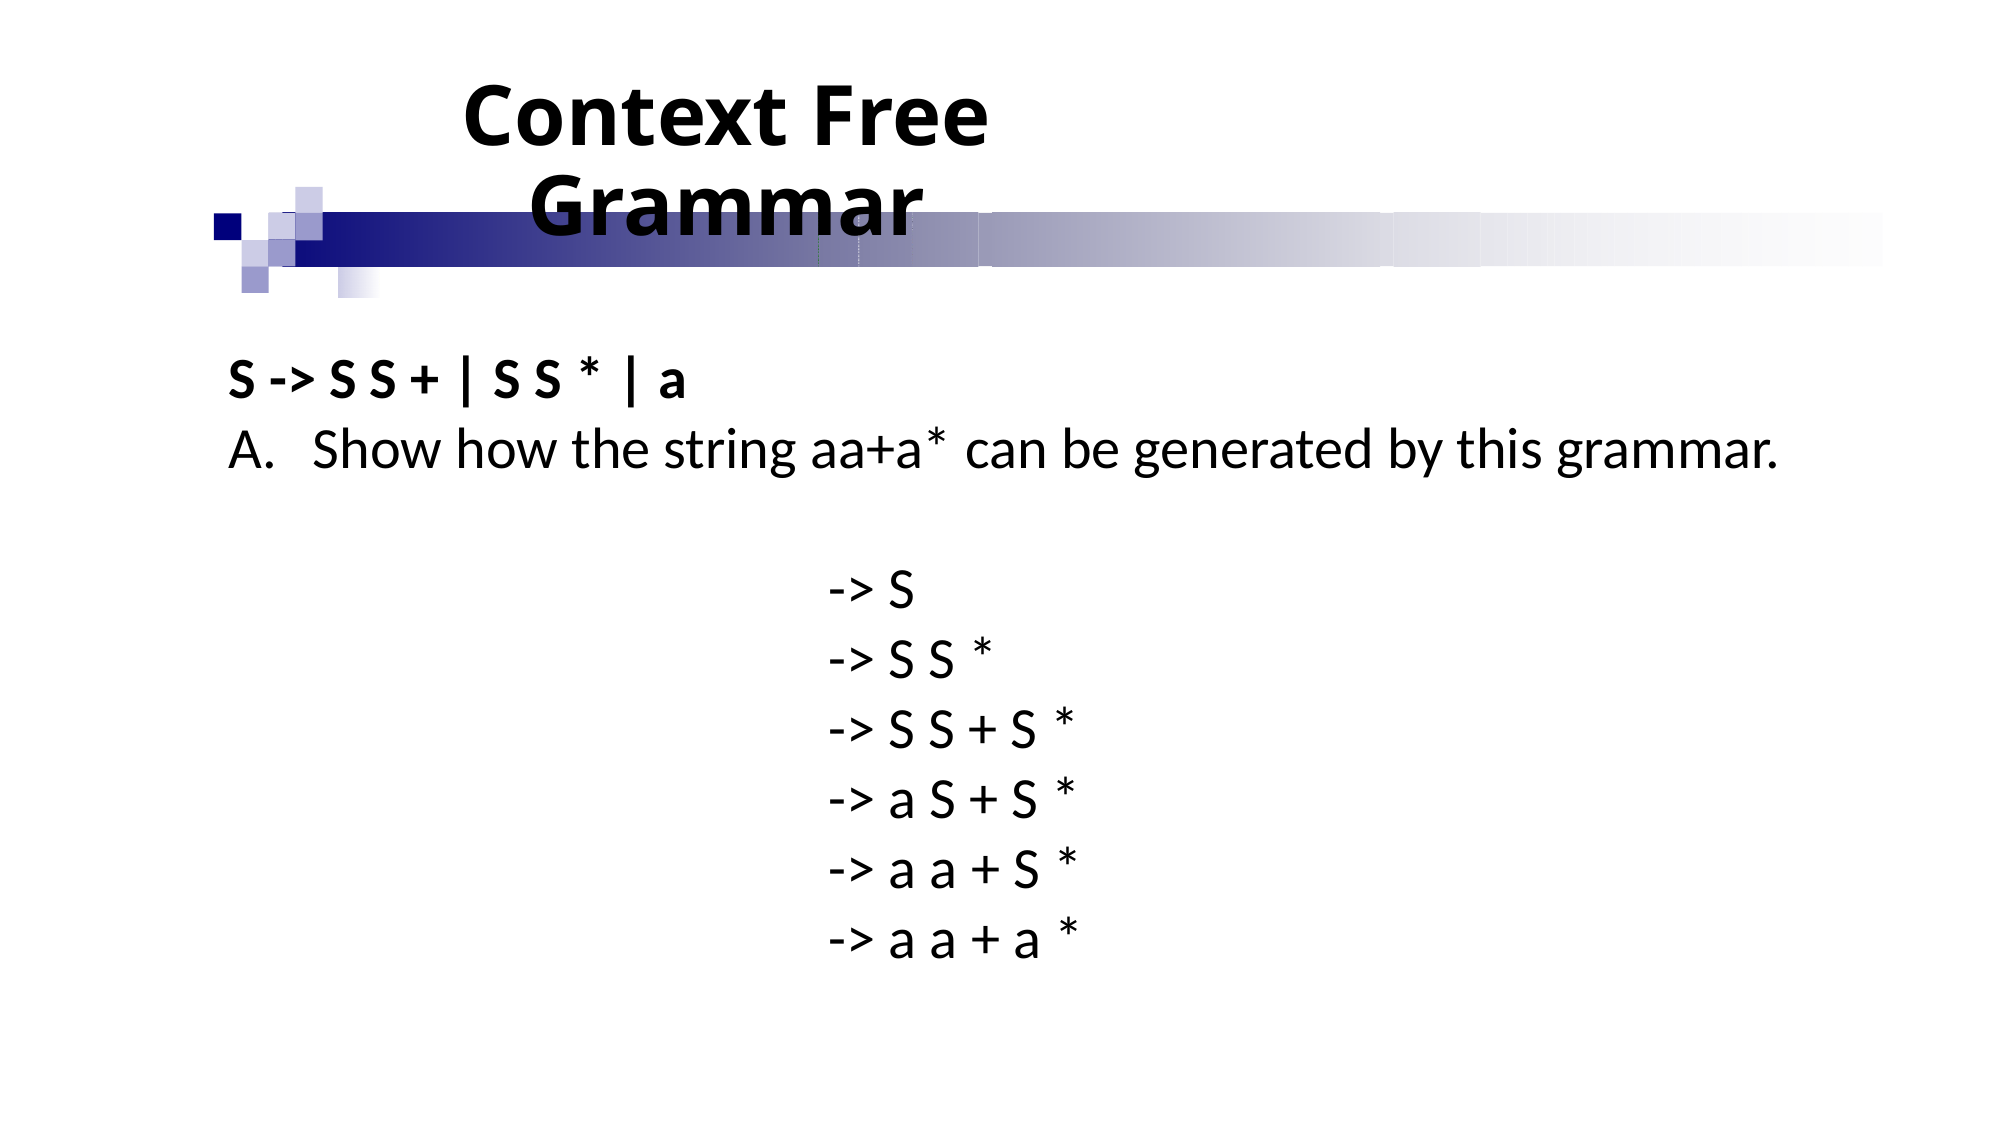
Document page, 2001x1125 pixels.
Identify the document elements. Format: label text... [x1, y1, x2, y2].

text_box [213, 186, 1883, 293]
text_box S -> S S + | S S * | a Show how the string aa+a* can be generated by this grammar. -> S -> S S * -> S S + S * -> a S + S * -> a a + S * -> a a + a * [213, 332, 1823, 978]
text_box [338, 293, 380, 298]
title Context Free Grammar [275, 68, 1178, 186]
